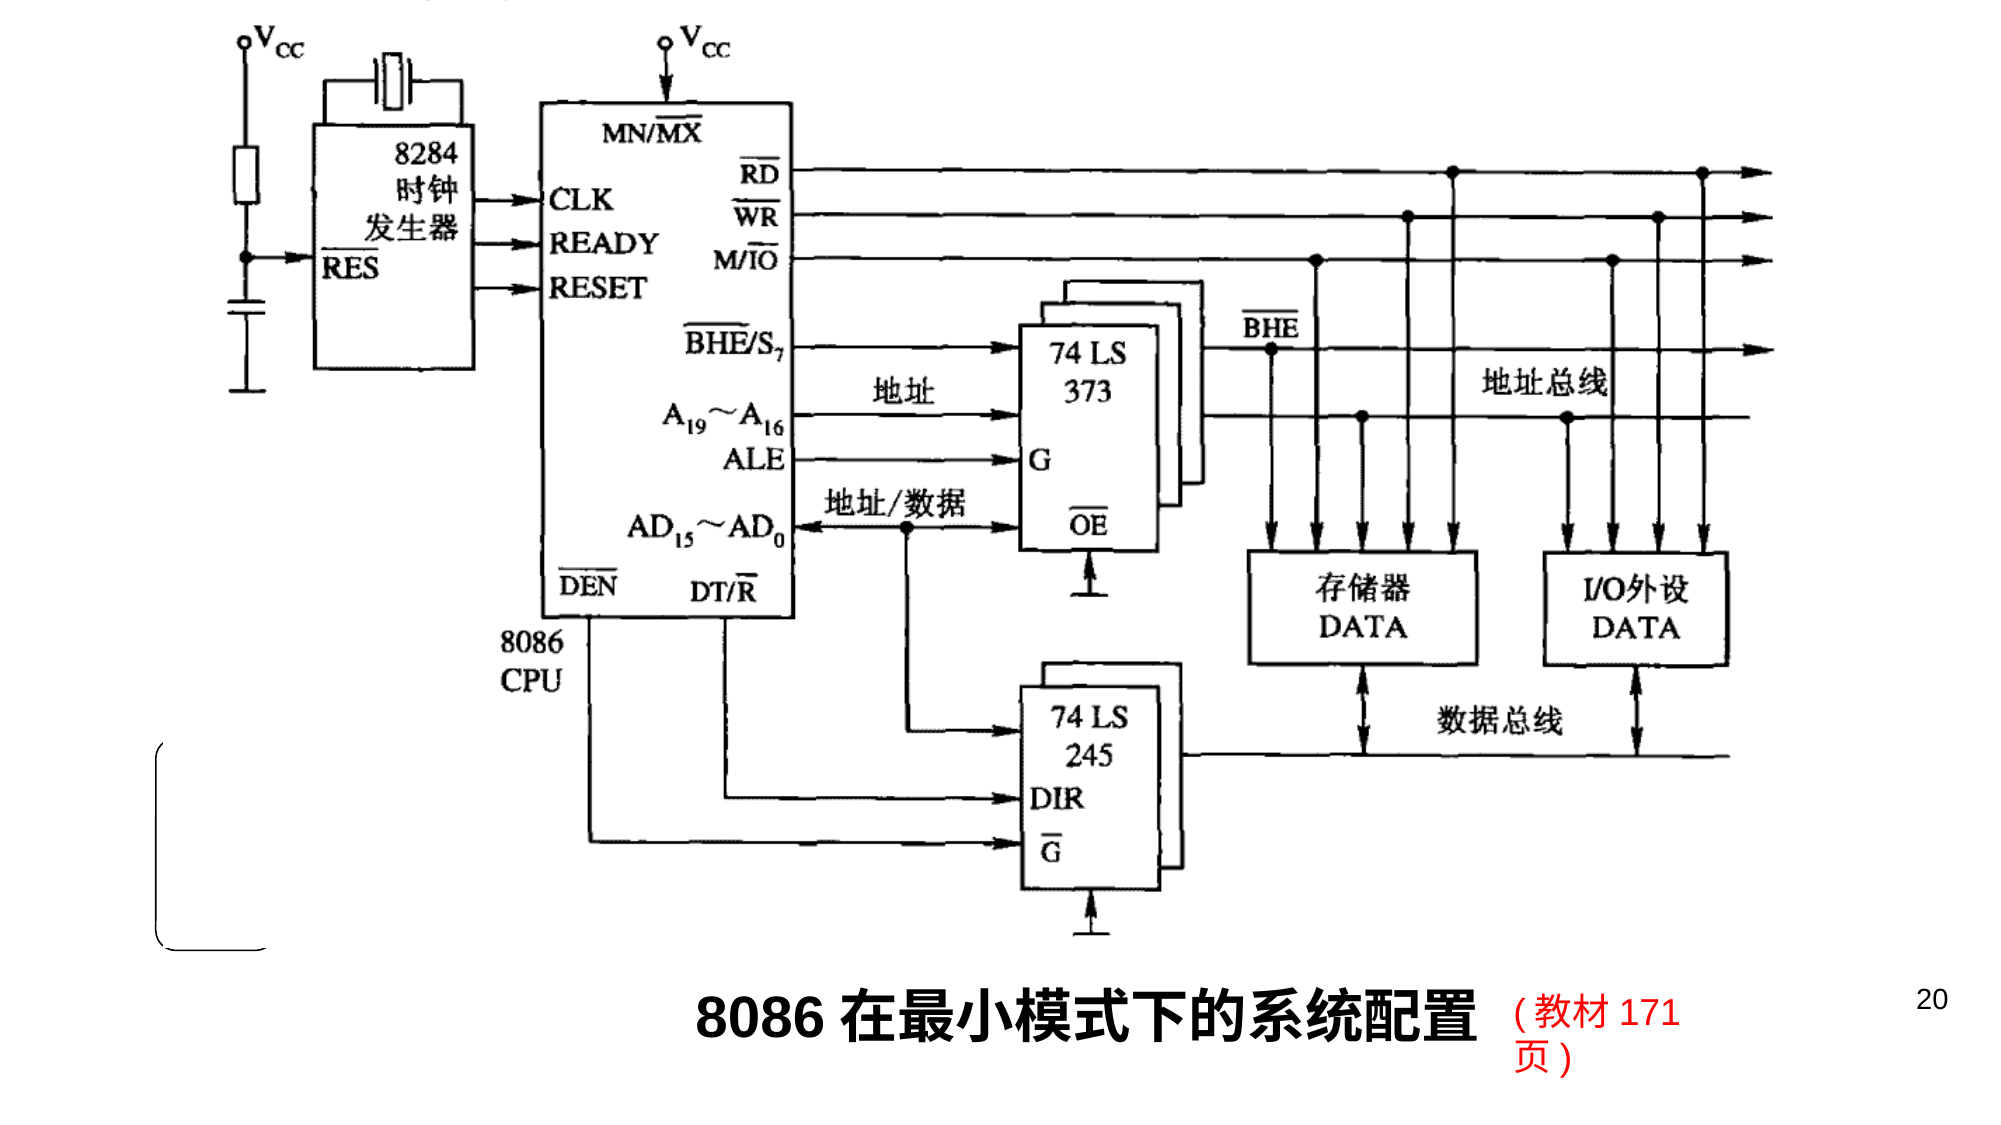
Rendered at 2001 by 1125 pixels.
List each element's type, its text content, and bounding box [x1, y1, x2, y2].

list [163, 0, 1822, 948]
text_box (教材171页) [1498, 1051, 1740, 1086]
text_box 8086在最小模式下的系统配置 [680, 972, 1495, 1057]
slide_number 20 [1496, 972, 1964, 1051]
